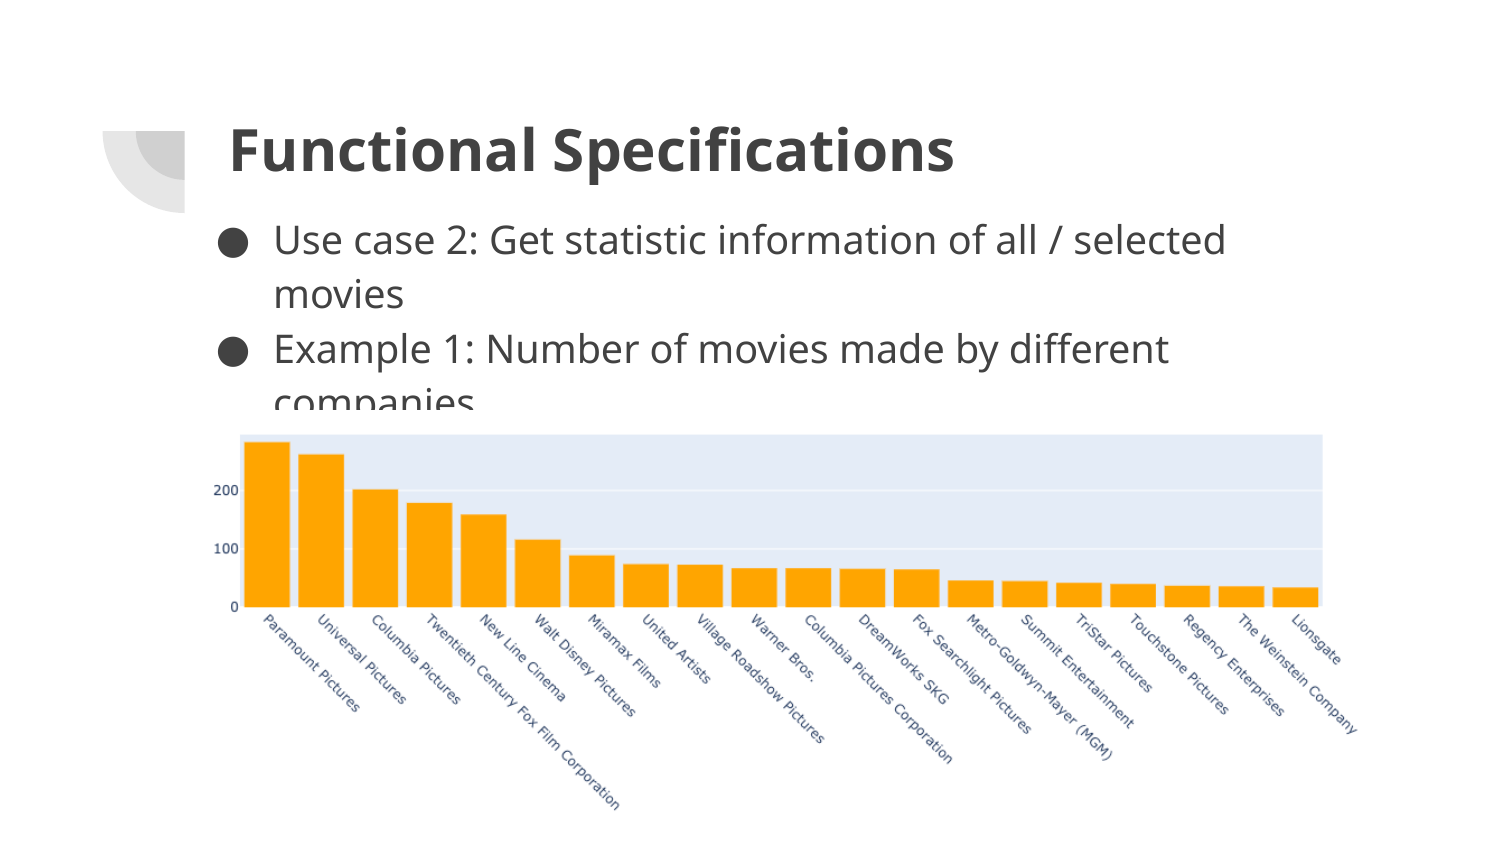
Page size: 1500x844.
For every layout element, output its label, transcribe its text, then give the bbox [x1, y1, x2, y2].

title Functional Specifications [213, 98, 1368, 263]
list Use case 2: Get statistic information of all / selected movies Example 1: Number of movies made by different companies [183, 192, 1337, 408]
picture [182, 409, 1390, 826]
